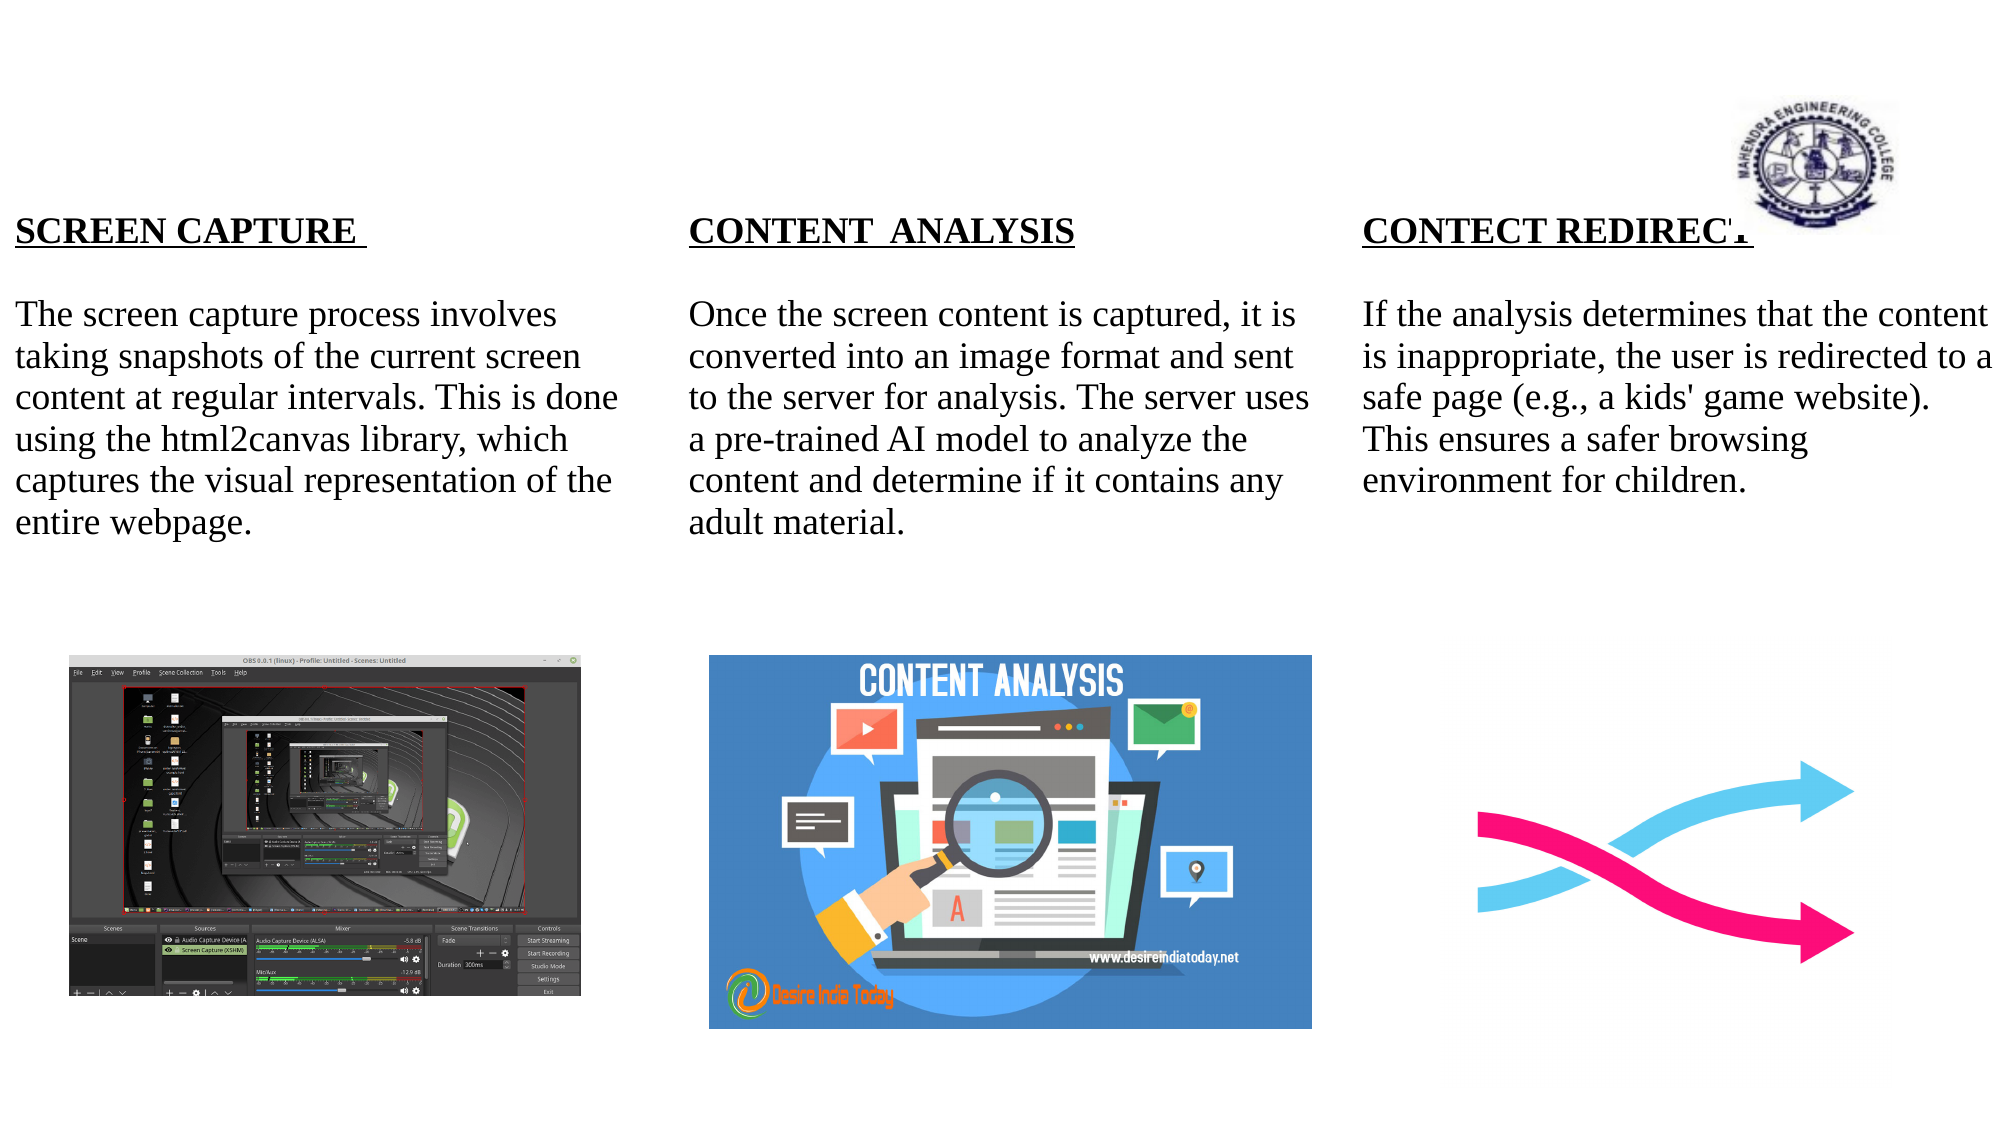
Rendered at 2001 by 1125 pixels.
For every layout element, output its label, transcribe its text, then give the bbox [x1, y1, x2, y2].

picture [69, 655, 581, 996]
table_header SCREEN CAPTURE The screen capture process involves taking snapshots of the current screen content at regular intervals. This is done using the html2canvas library, which captures the visual representation of the entire webpage. [1, 0, 673, 1117]
picture [1731, 95, 1901, 235]
table_header CONTECT REDIRECT If the analysis determines that the content is inappropriate, the user is redirected to a safe page (e.g., a kids' game website). This ensures a safer browsing environment for children. [1348, 0, 2000, 1117]
picture [1440, 636, 1892, 1089]
table_header CONTENT ANALYSIS Once the screen content is captured, it is converted into an image format and sent to the server for analysis. The server uses a pre-trained AI model to analyze the content and determine if it contains any adult material. [675, 0, 1346, 1117]
picture [709, 655, 1312, 1029]
